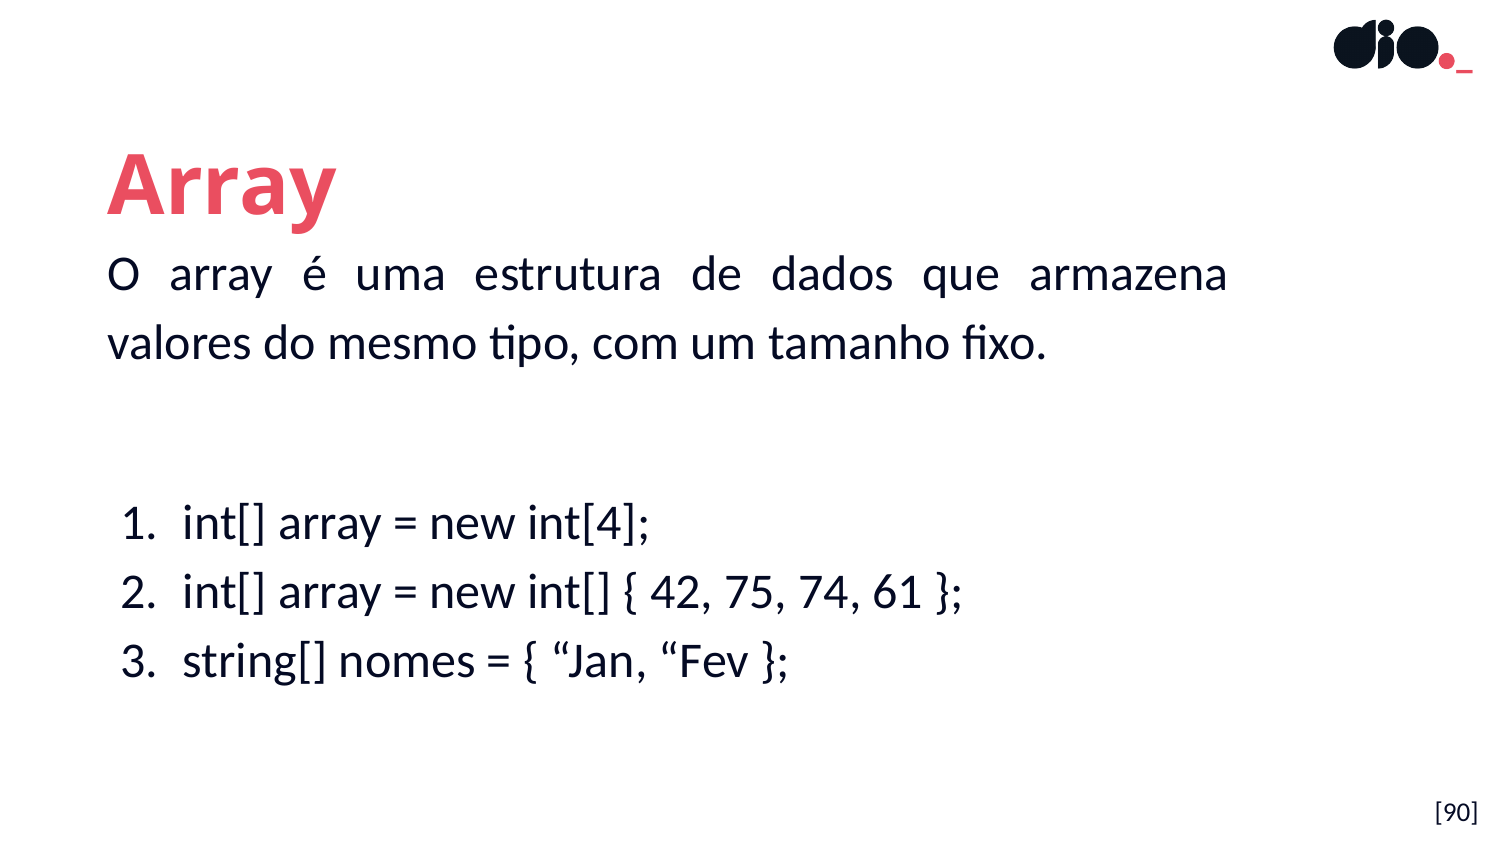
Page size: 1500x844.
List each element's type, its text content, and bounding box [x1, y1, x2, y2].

slide_number [‹#›] [1403, 779, 1494, 844]
text_box O array é uma estrutura de dados que armazena valores do mesmo tipo, com um tamanho fixo. int[] array = new int[4]; int[] array = new int[] { 42, 75, 74, 61 }; string[] nomes = { “Jan, “Fev }; [92, 243, 1245, 676]
picture [1333, 19, 1473, 74]
text_box Array [92, 104, 1408, 243]
